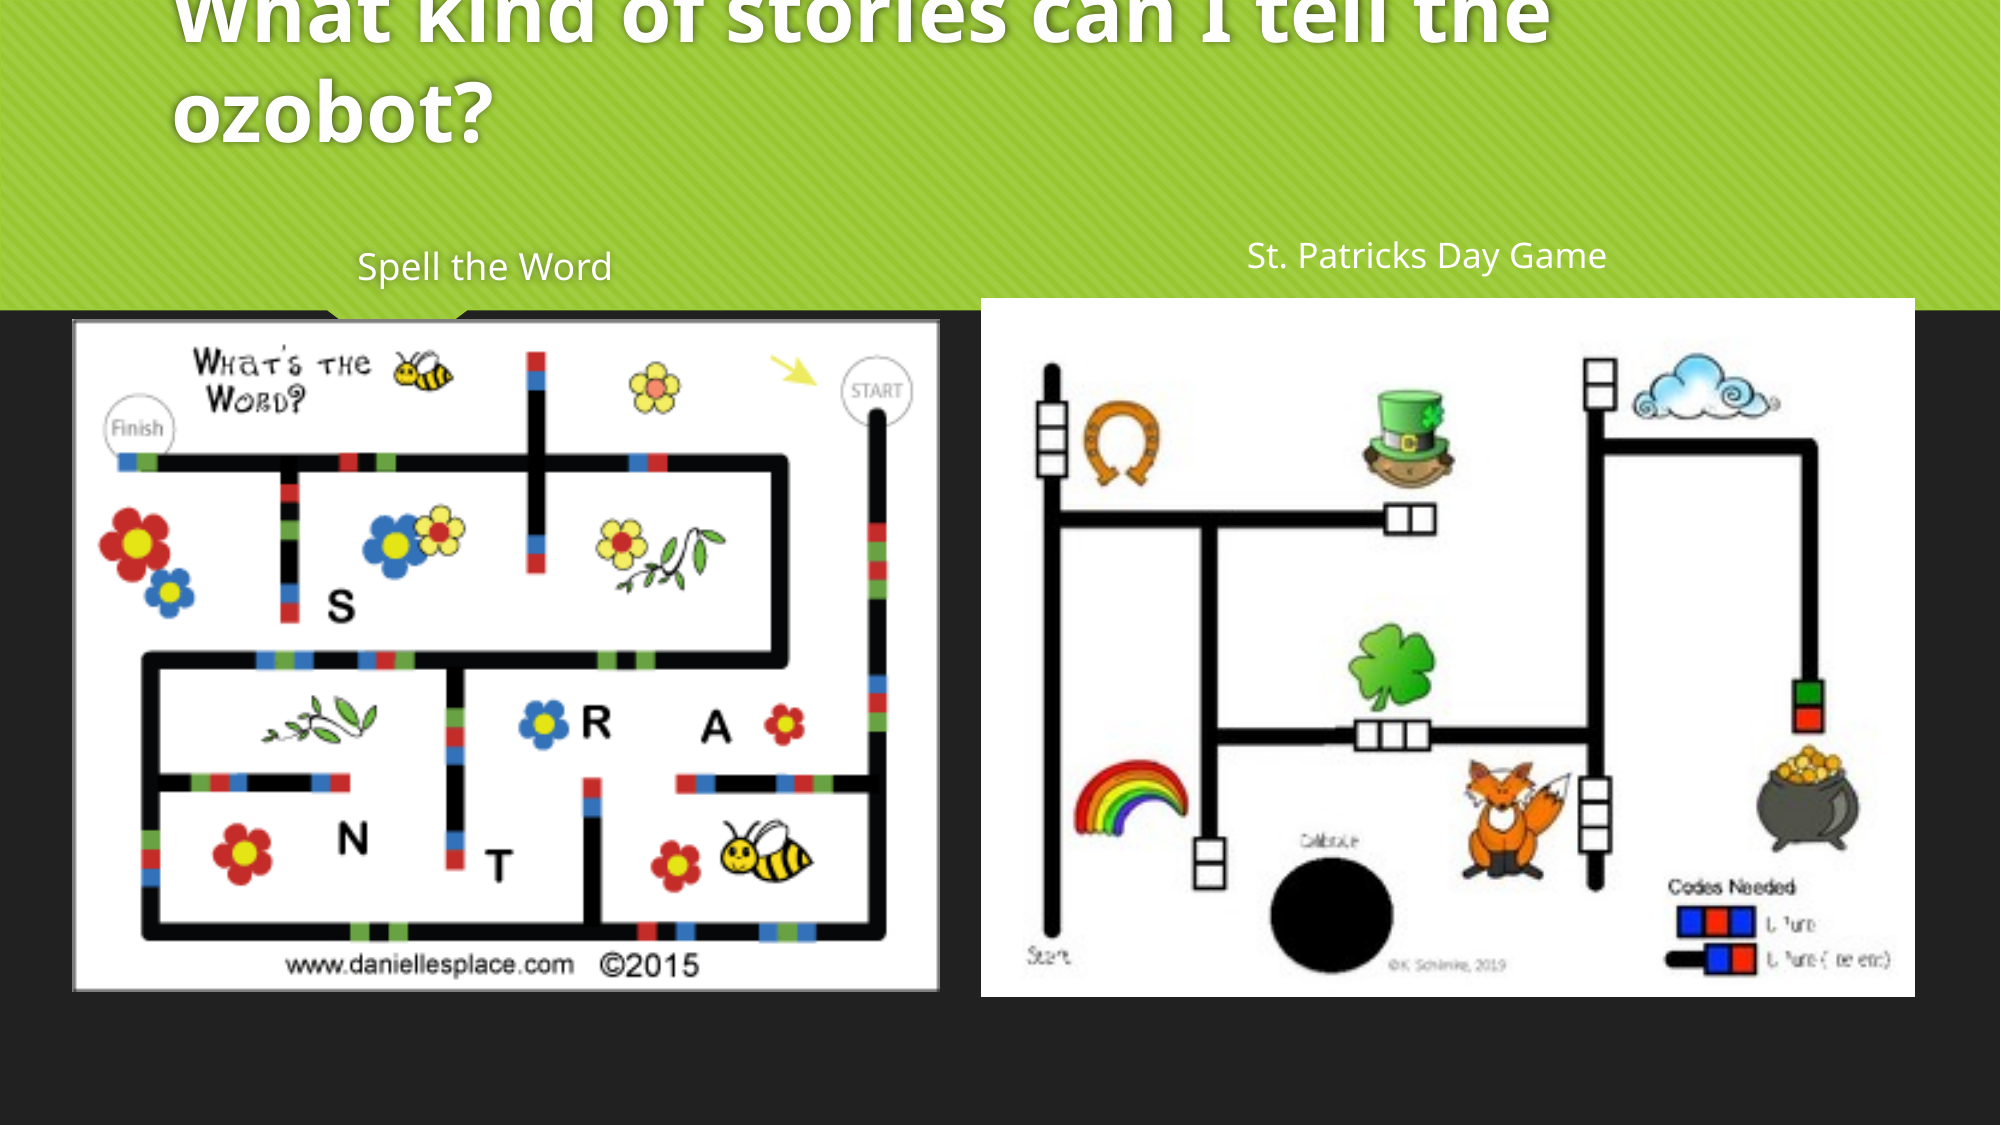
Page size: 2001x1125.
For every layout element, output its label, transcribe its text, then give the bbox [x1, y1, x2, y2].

picture [72, 319, 940, 992]
text_box St. Patricks Day Game [1214, 217, 1641, 284]
list Spell the Word [272, 233, 698, 299]
picture [981, 298, 1915, 998]
title What kind of stories can I tell the ozobot? [156, 34, 1844, 167]
